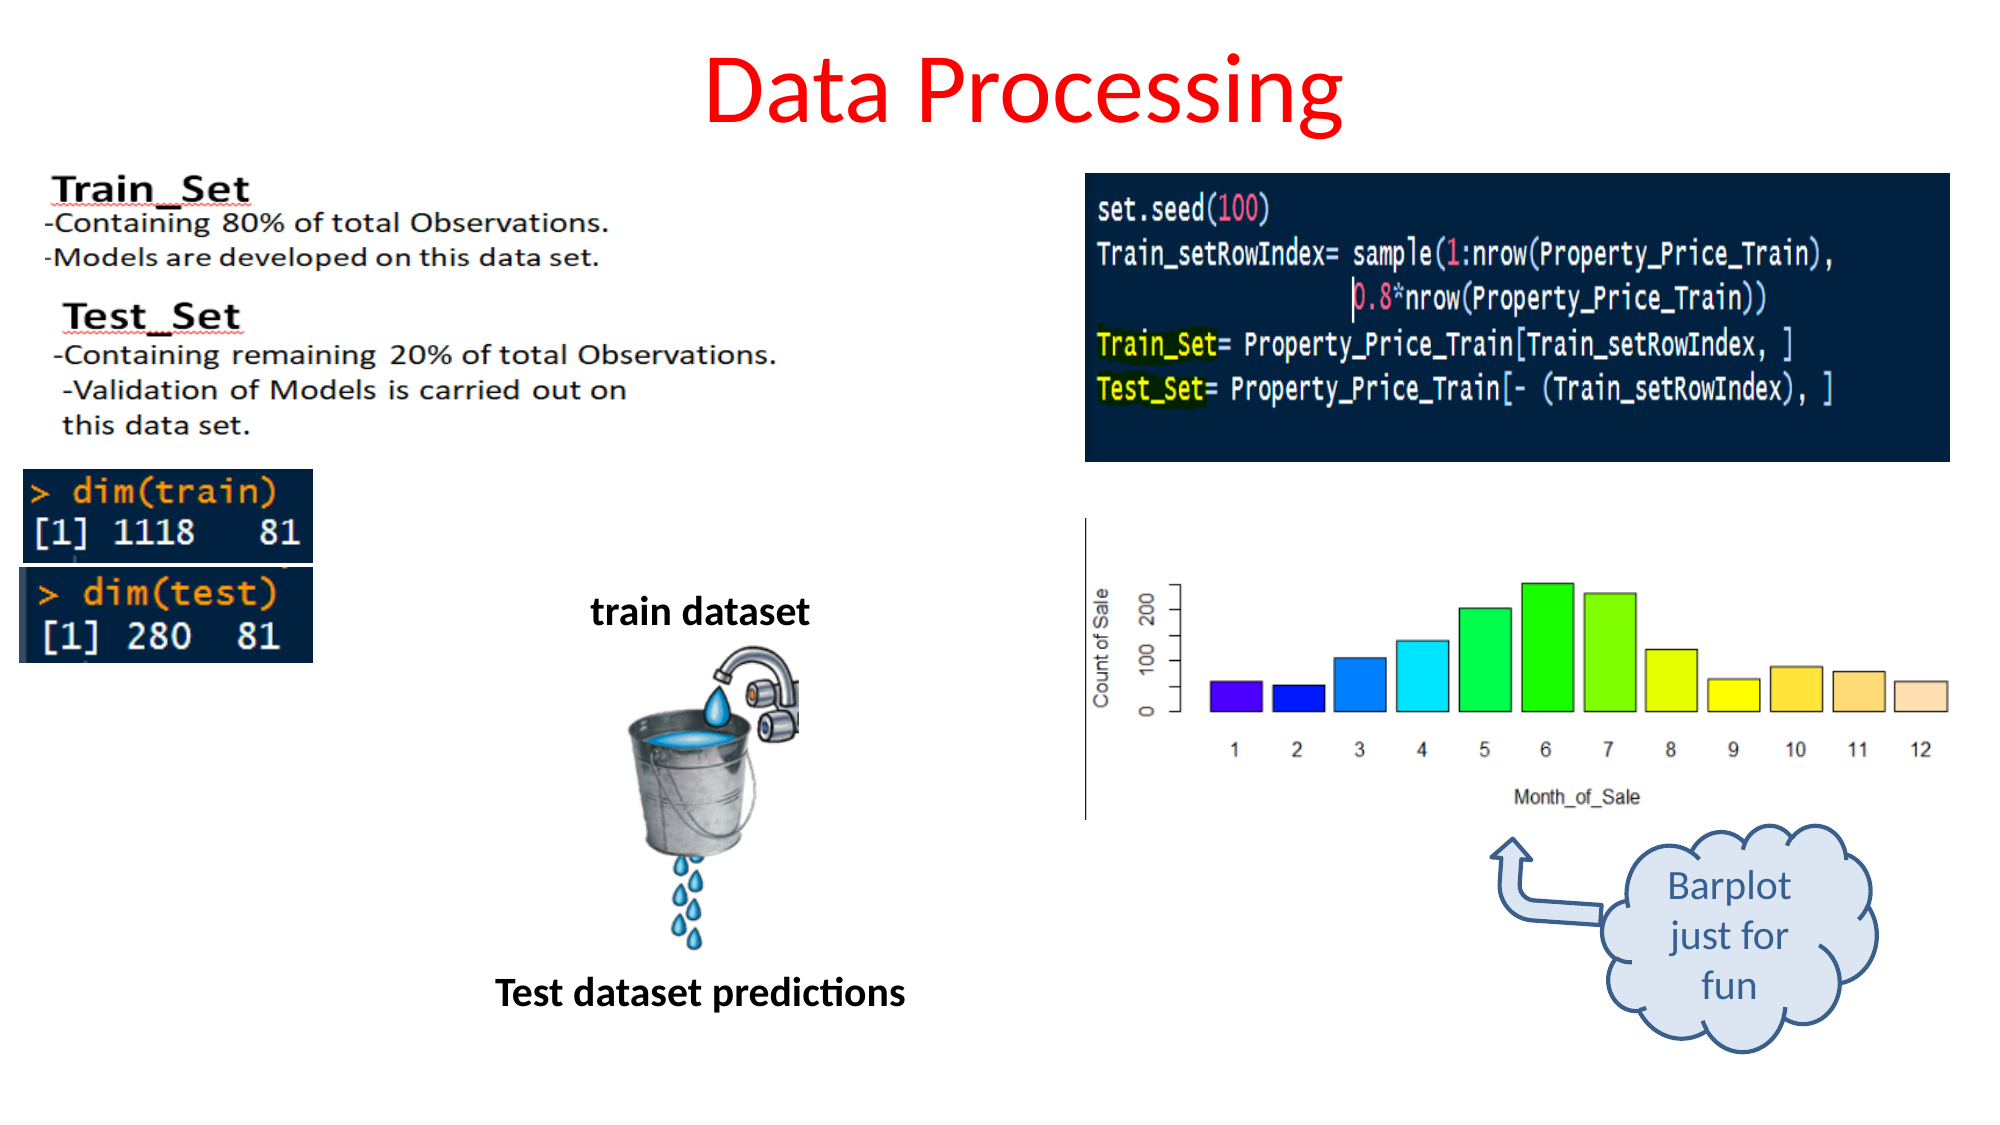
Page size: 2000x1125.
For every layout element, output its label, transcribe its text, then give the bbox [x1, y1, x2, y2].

picture [23, 469, 313, 563]
picture [1084, 173, 1950, 462]
text_box Data Processing [124, 3, 1925, 192]
text_box [1489, 836, 1604, 928]
picture [18, 566, 313, 663]
picture [1084, 517, 1977, 820]
picture [45, 163, 781, 451]
text_box Test dataset predictions [480, 956, 922, 1022]
picture [574, 641, 799, 955]
text_box train dataset [575, 576, 826, 641]
text_box Barplot just for fun [1599, 828, 1879, 1055]
